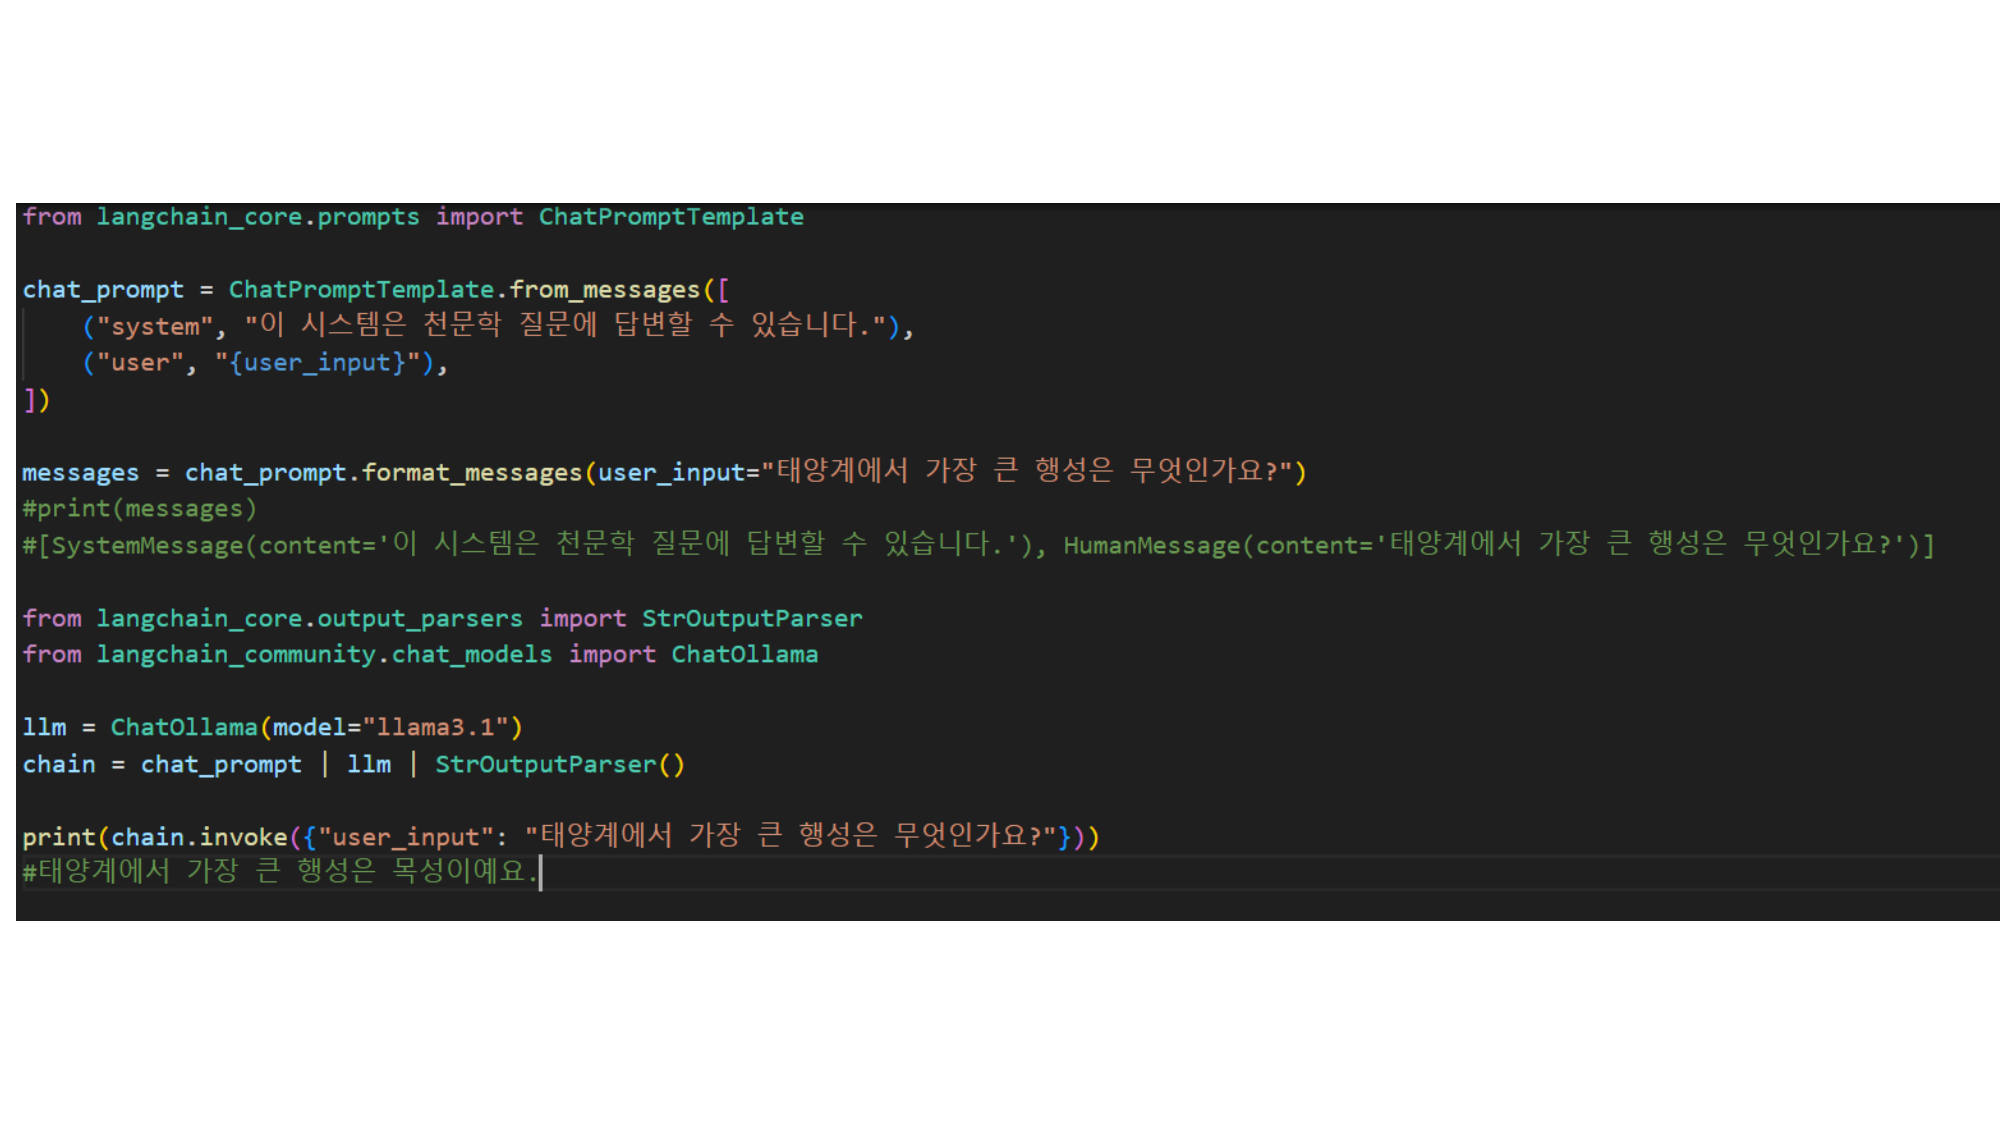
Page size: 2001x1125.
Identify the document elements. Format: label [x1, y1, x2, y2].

picture [16, 203, 2000, 921]
